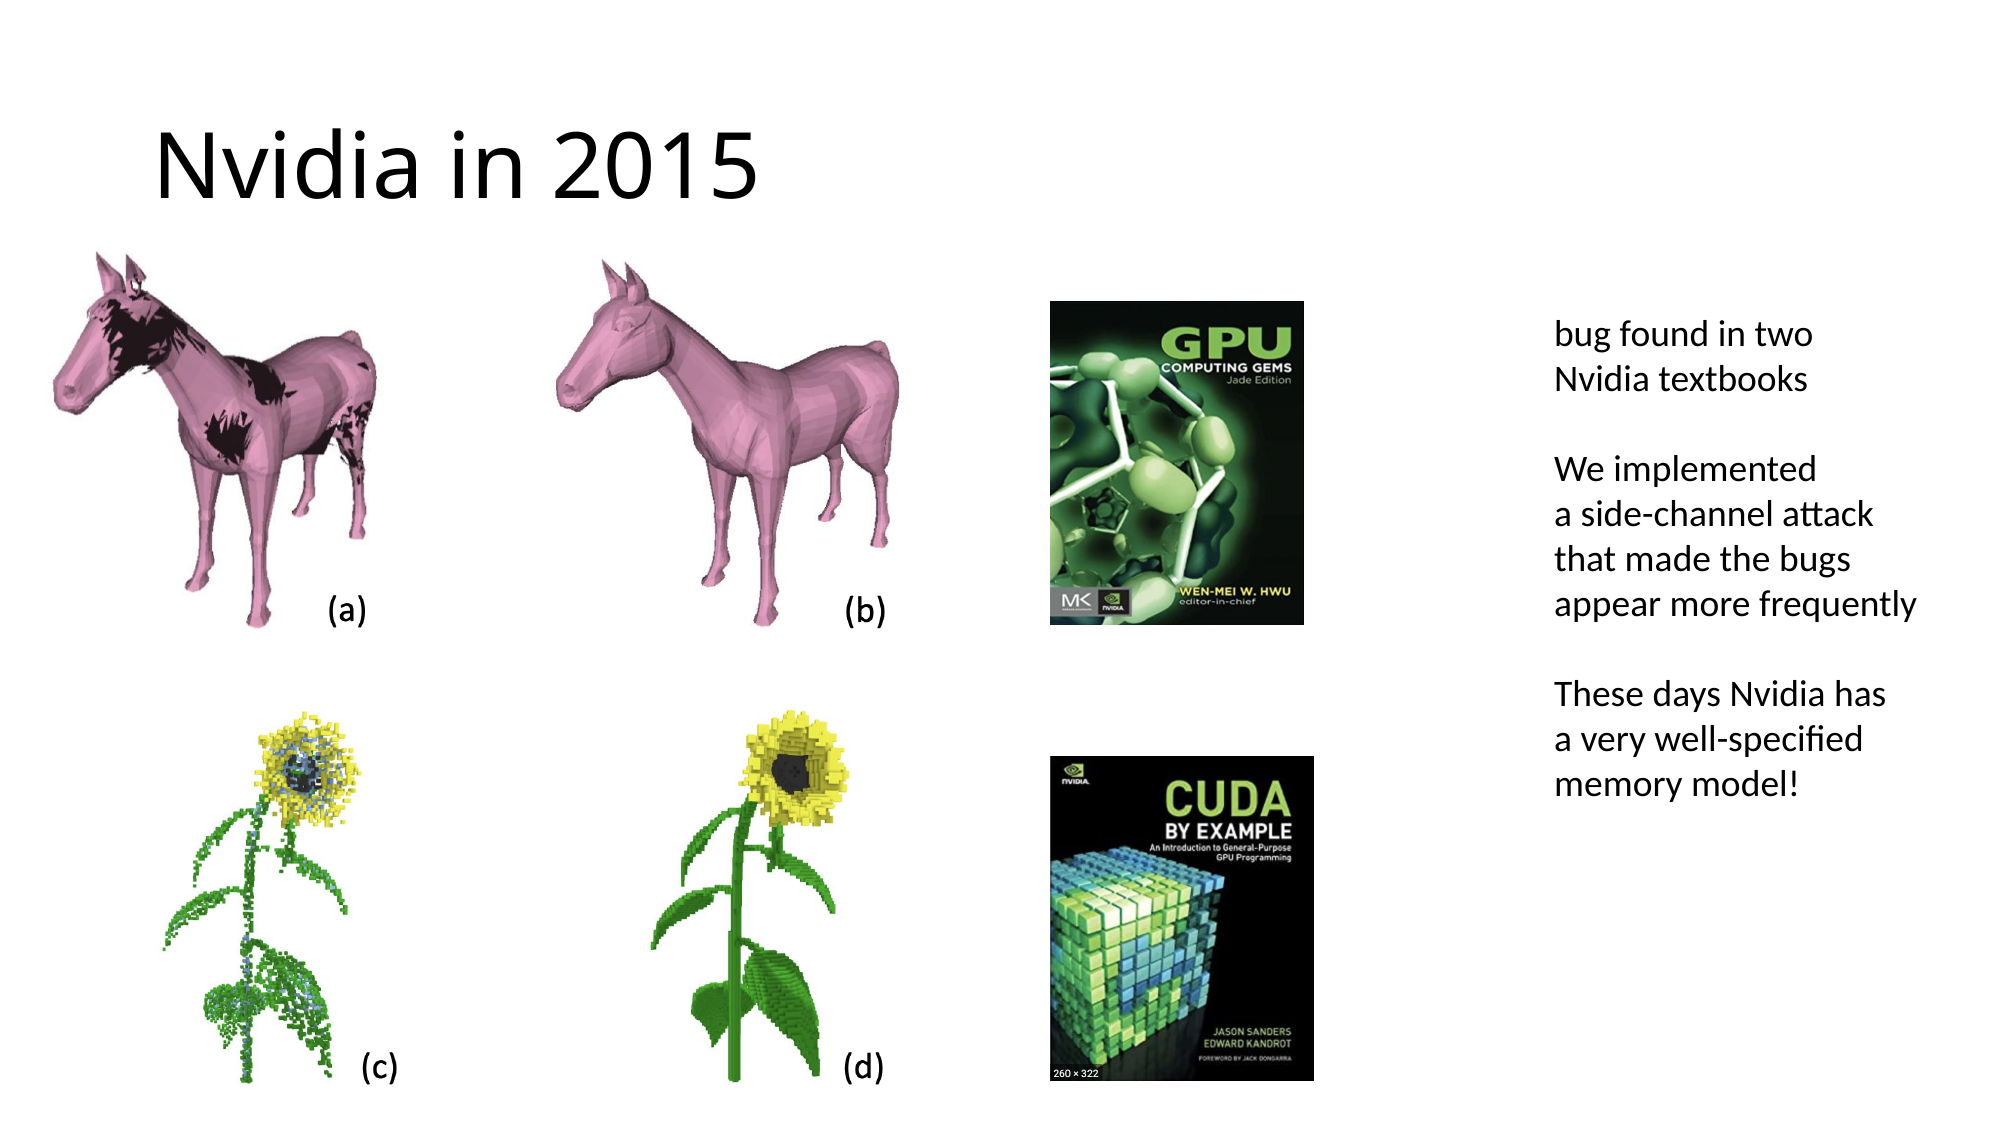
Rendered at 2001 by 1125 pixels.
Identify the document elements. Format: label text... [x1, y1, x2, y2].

picture [1050, 301, 1304, 625]
picture [122, 695, 902, 1112]
picture [24, 238, 1000, 655]
text_box bug found in two Nvidia textbooks We implemented a side-channel attack that made the bugs appear more frequently These days Nvidia has a very well-specified memory model! [1539, 301, 1933, 812]
title Nvidia in 2015 [137, 59, 1863, 278]
picture [1050, 756, 1314, 1081]
